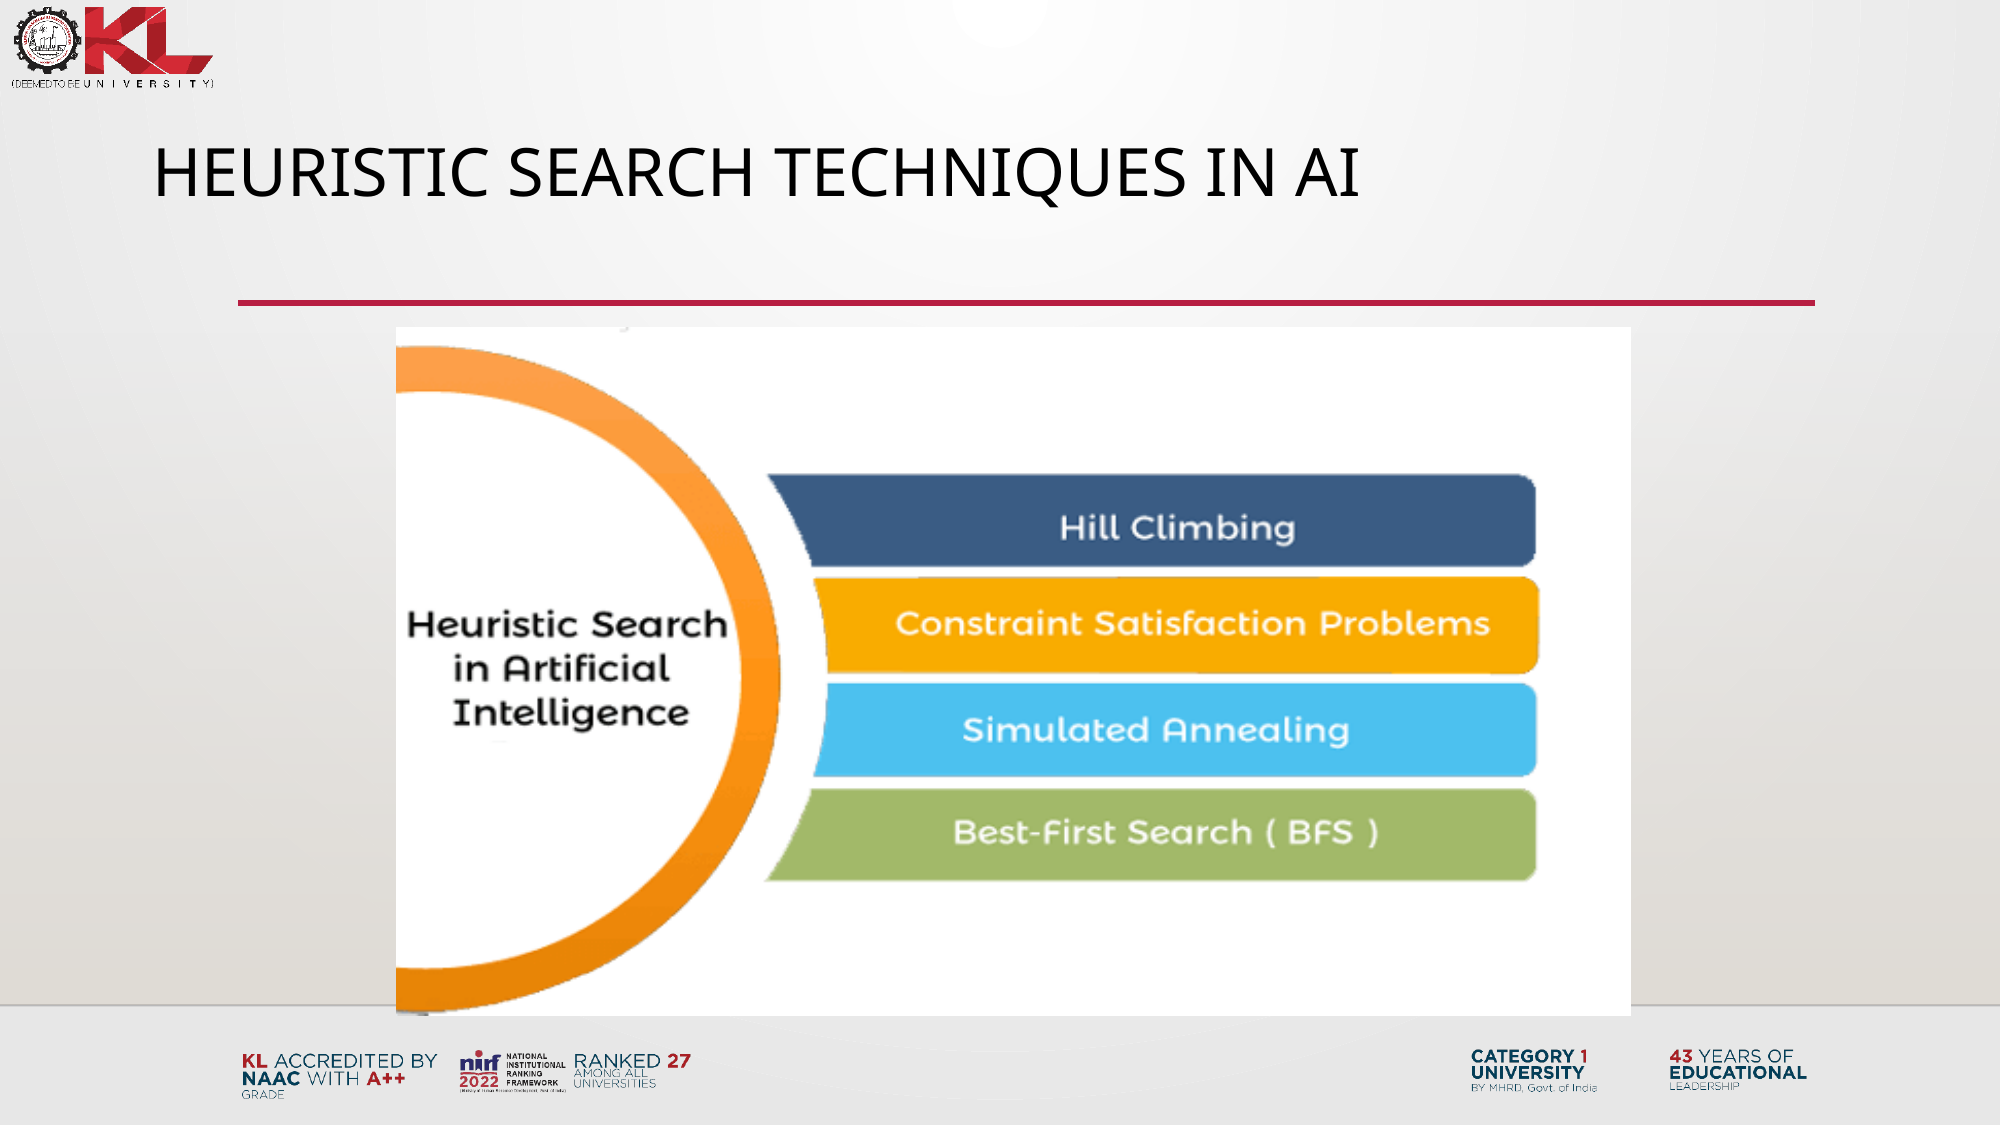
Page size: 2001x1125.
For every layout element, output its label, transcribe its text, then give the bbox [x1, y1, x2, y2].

picture [12, 5, 213, 88]
picture [1447, 1045, 1814, 1101]
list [396, 327, 1631, 1016]
title Heuristic search techniques in AI [137, 59, 1847, 224]
picture [238, 1045, 716, 1103]
